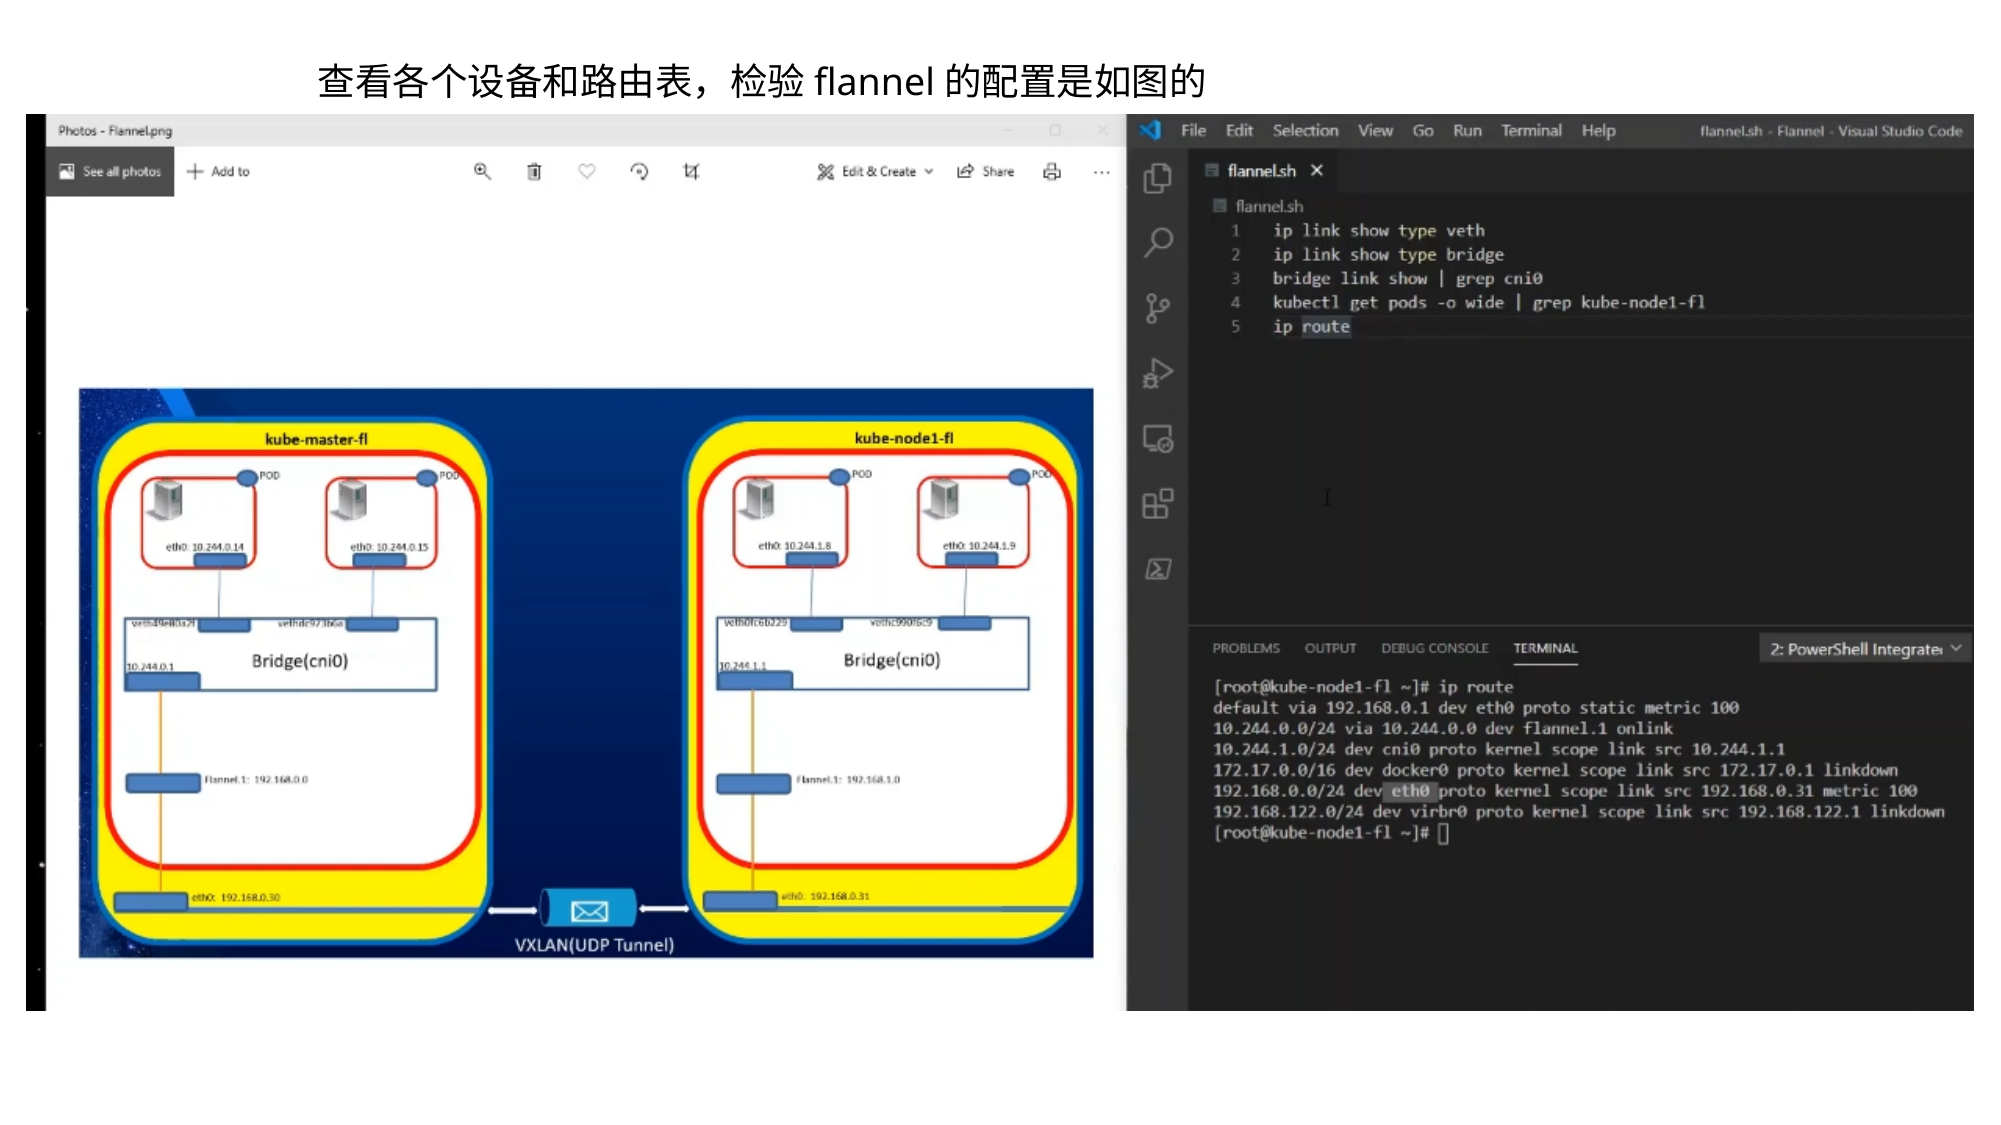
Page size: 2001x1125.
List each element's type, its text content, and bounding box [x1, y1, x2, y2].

text_box 查看各个设备和路由表，检验flannel的配置是如图的 [303, 50, 1222, 111]
picture [26, 114, 1974, 1011]
